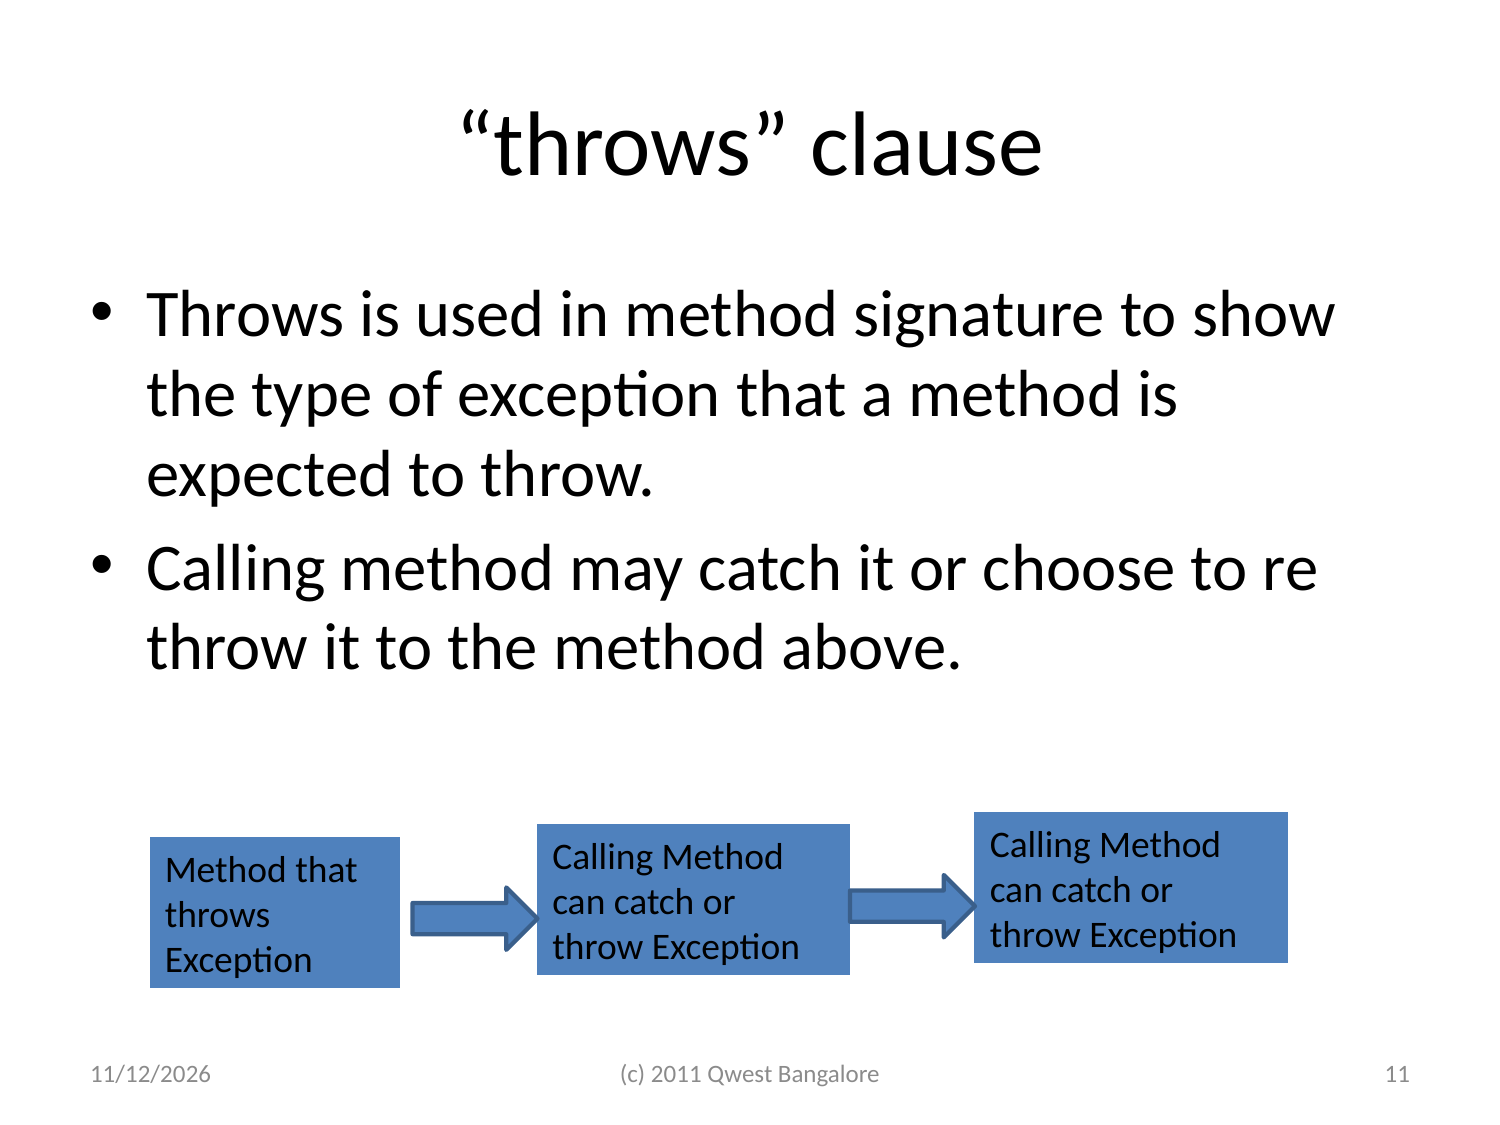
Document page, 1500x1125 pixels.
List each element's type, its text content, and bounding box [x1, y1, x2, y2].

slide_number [75, 1042, 425, 1103]
text_box Calling Method can catch or throw Exception [974, 812, 1288, 963]
title “throws” clause [75, 45, 1425, 233]
text_box Calling Method can catch or throw Exception [537, 824, 850, 975]
text_box [410, 885, 540, 952]
footer (c) 2011 Qwest Bangalore [512, 1042, 988, 1103]
list Throws is used in method signature to show the type of exception that a method is expected to throw. Calling method may catch it or choose to re throw it to the method above. [75, 262, 1425, 1005]
text_box Method that throws Exception [150, 837, 400, 988]
text_box [847, 873, 978, 940]
slide_number 11 [1074, 1042, 1425, 1103]
